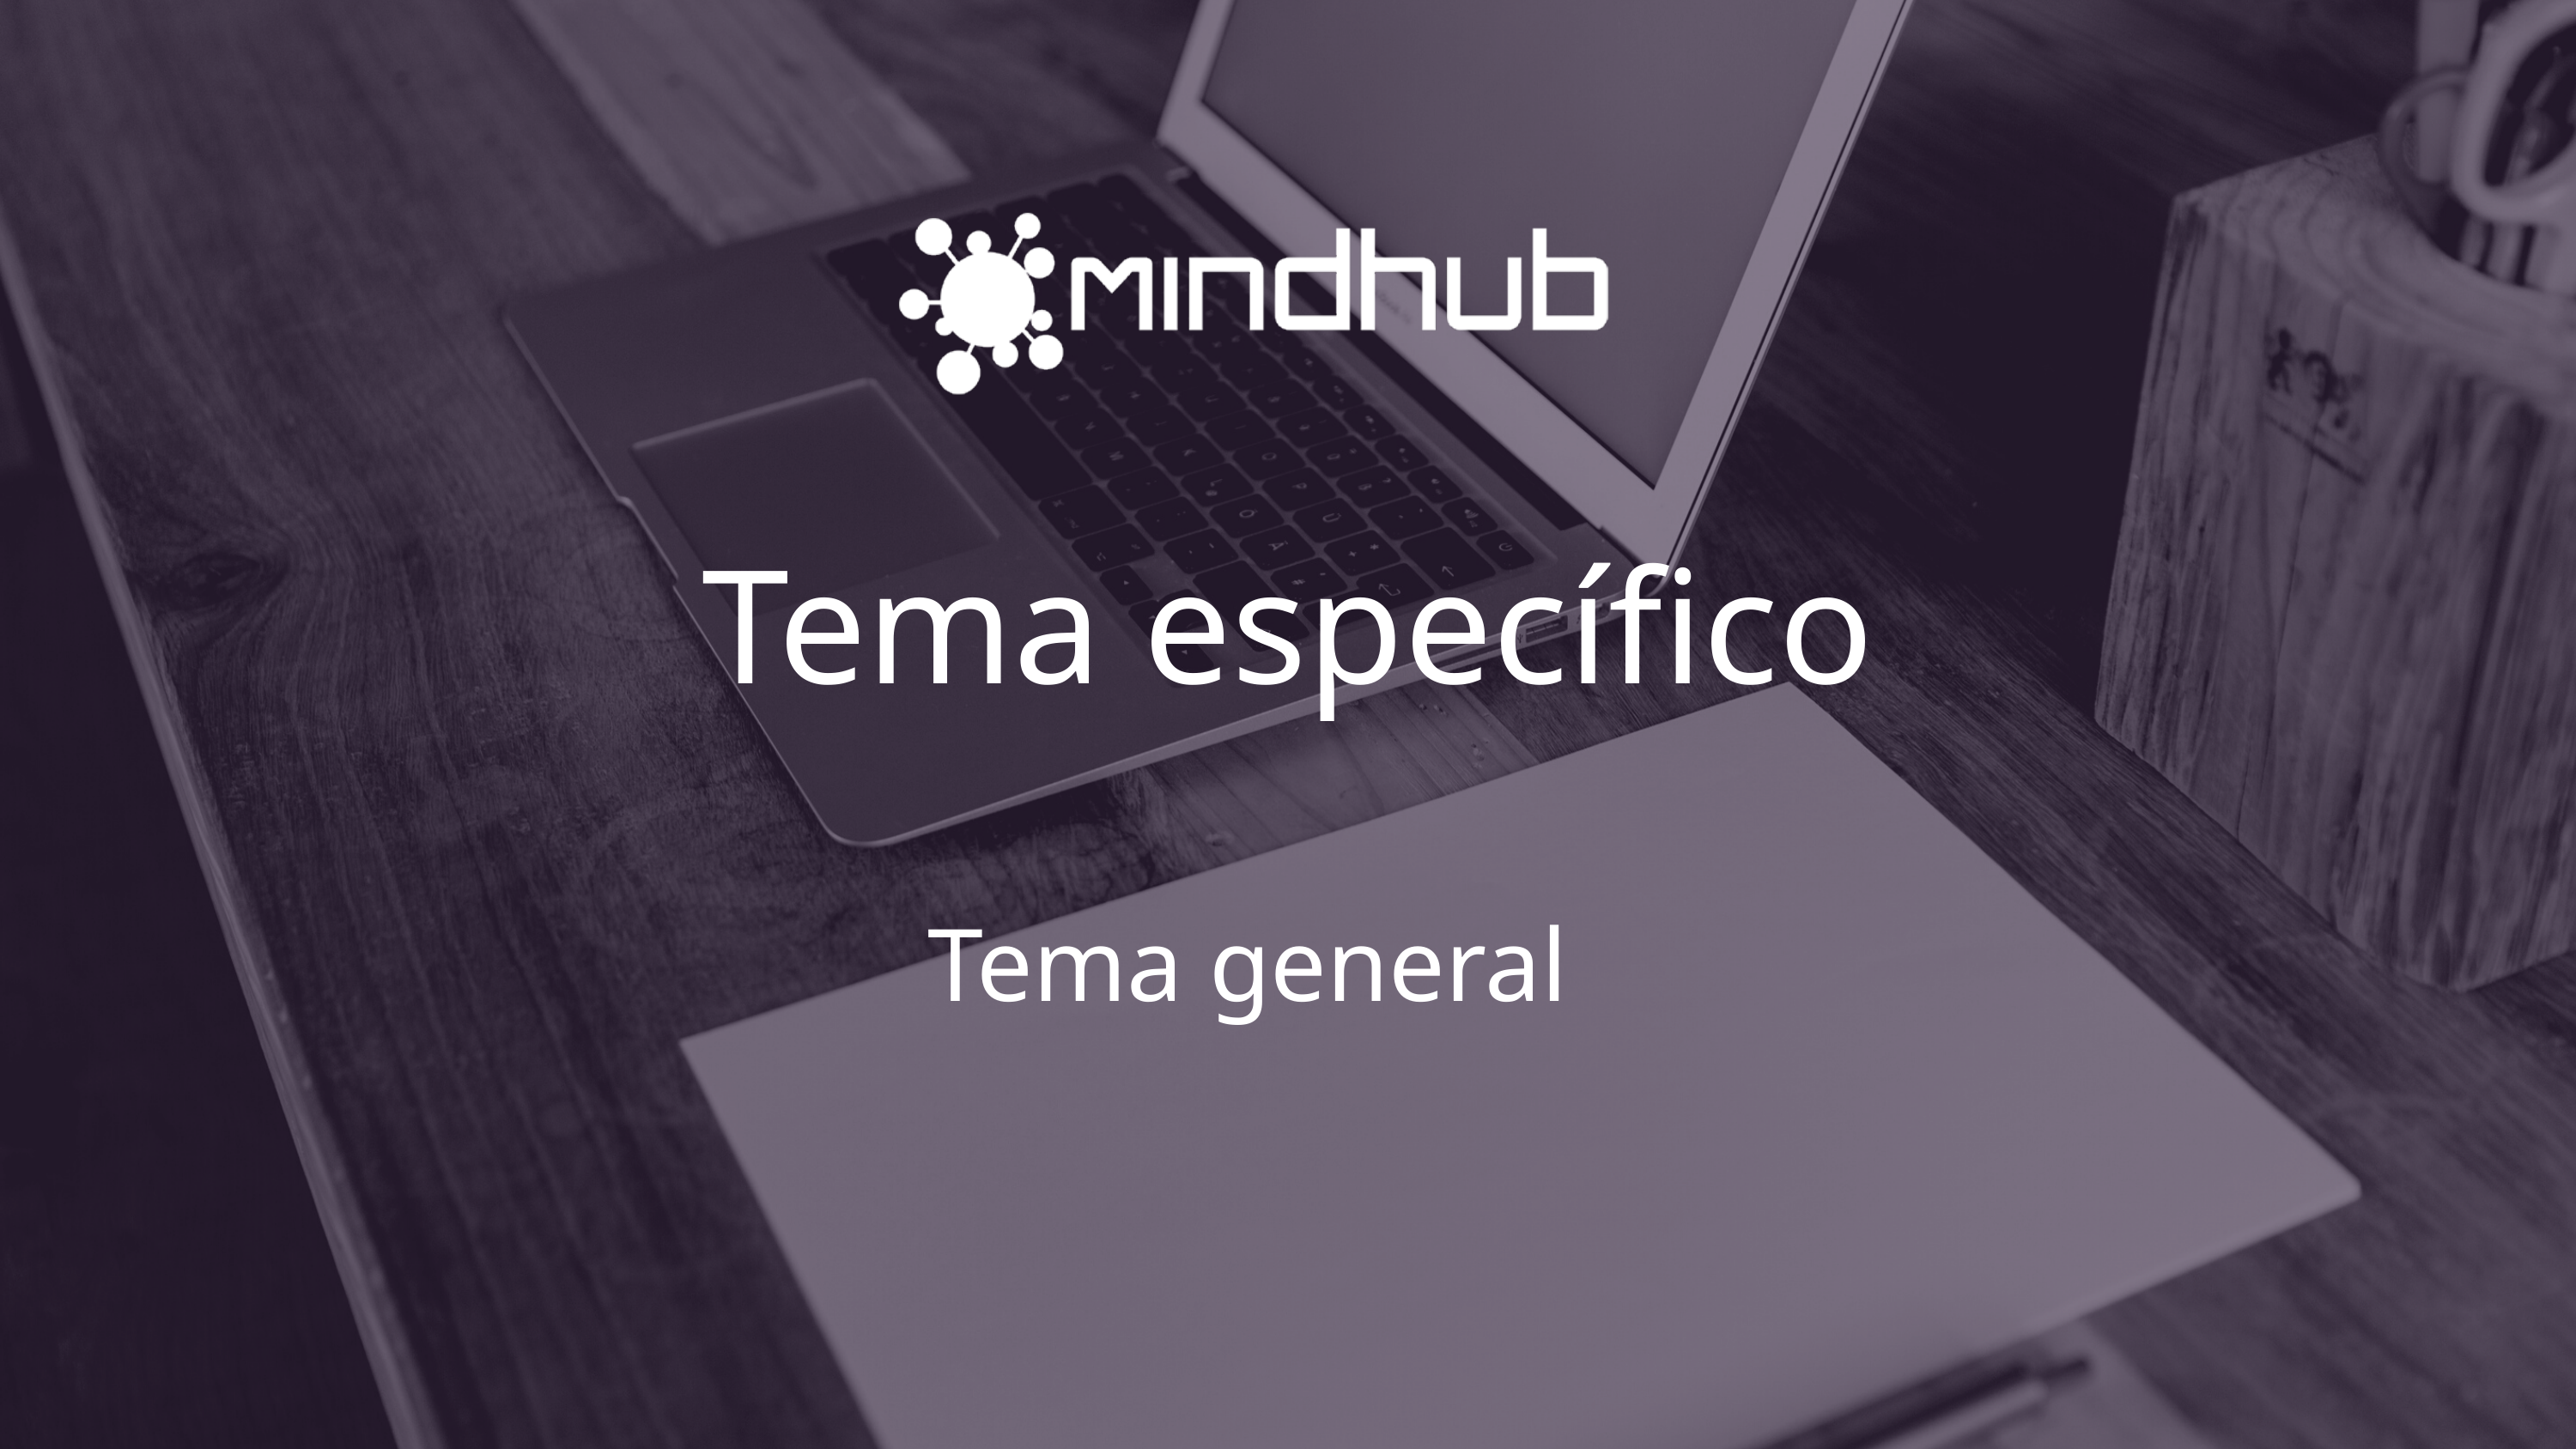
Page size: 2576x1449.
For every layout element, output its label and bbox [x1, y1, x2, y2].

text_box [0, 0, 2576, 1449]
picture [867, 188, 1666, 416]
